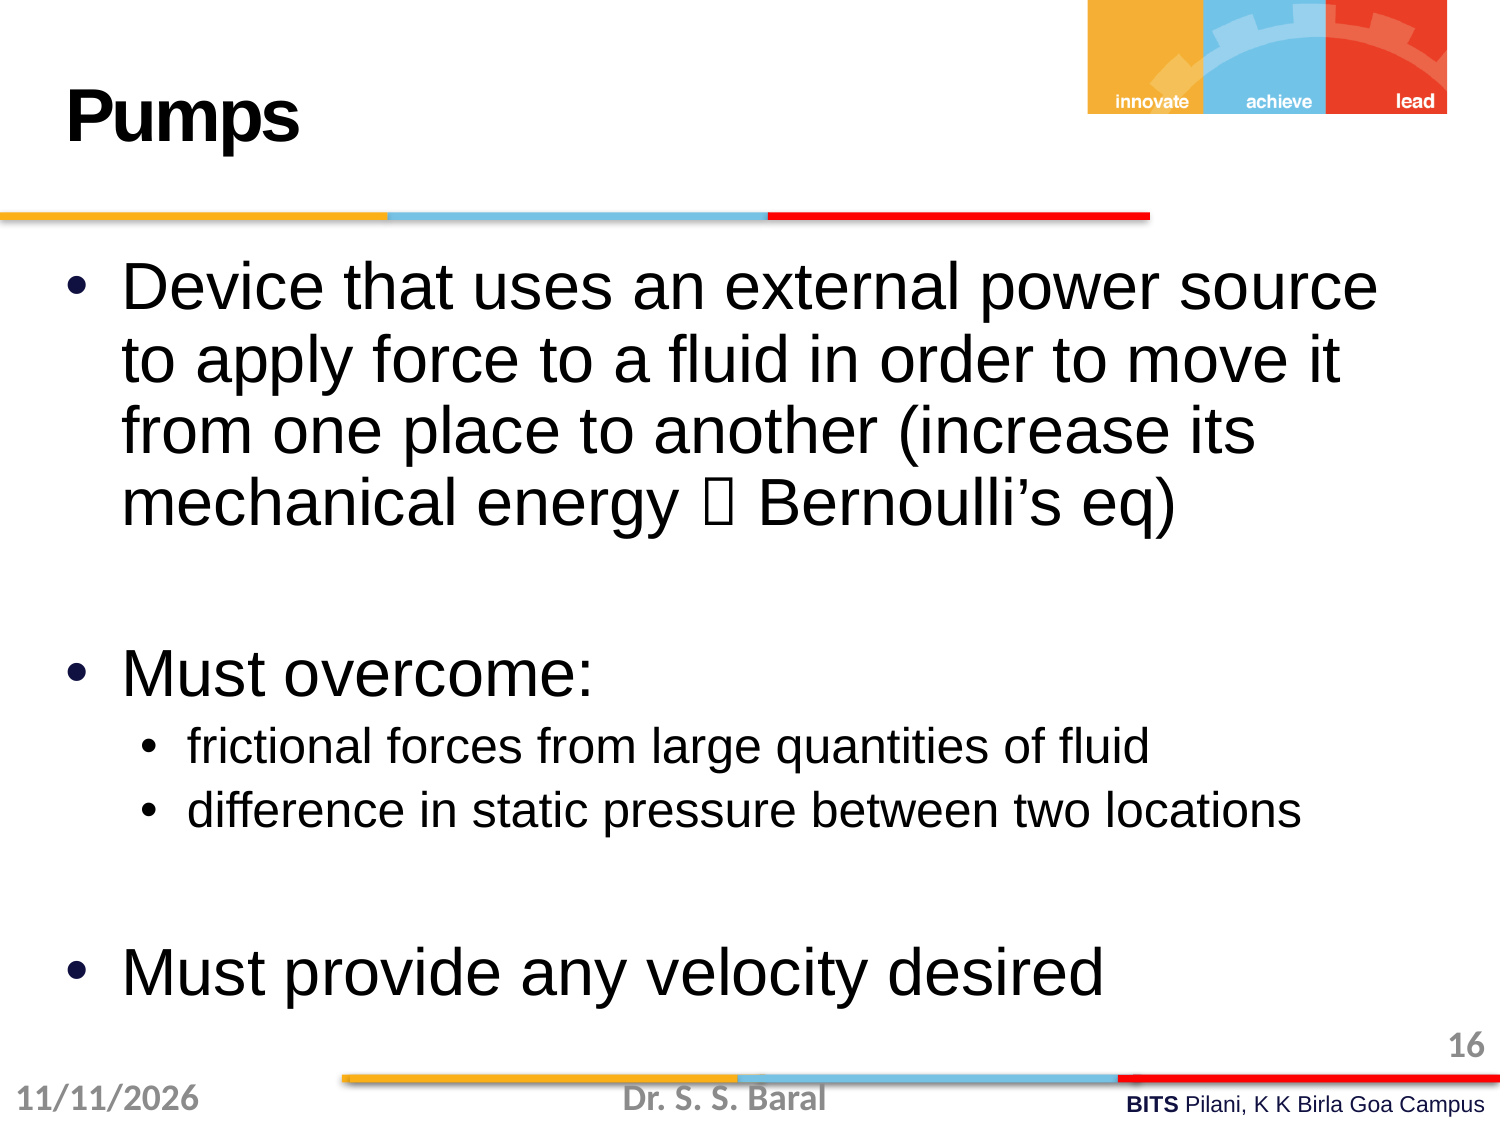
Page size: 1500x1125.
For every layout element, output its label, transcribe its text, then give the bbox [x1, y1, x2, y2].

list Device that uses an external power source to apply force to a fluid in order to move it from one place to another (increase its mechanical energy  Bernoulli’s eq) Must overcome: frictional forces from large quantities of fluid difference in static pressure between two locations Must provide any velocity desired [50, 245, 1463, 1063]
slide_number 16 [1149, 1012, 1500, 1073]
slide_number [0, 1065, 350, 1125]
footer Dr. S. S. Baral [487, 1065, 963, 1125]
picture [1087, 0, 1448, 114]
list Pumps [50, 24, 1088, 213]
